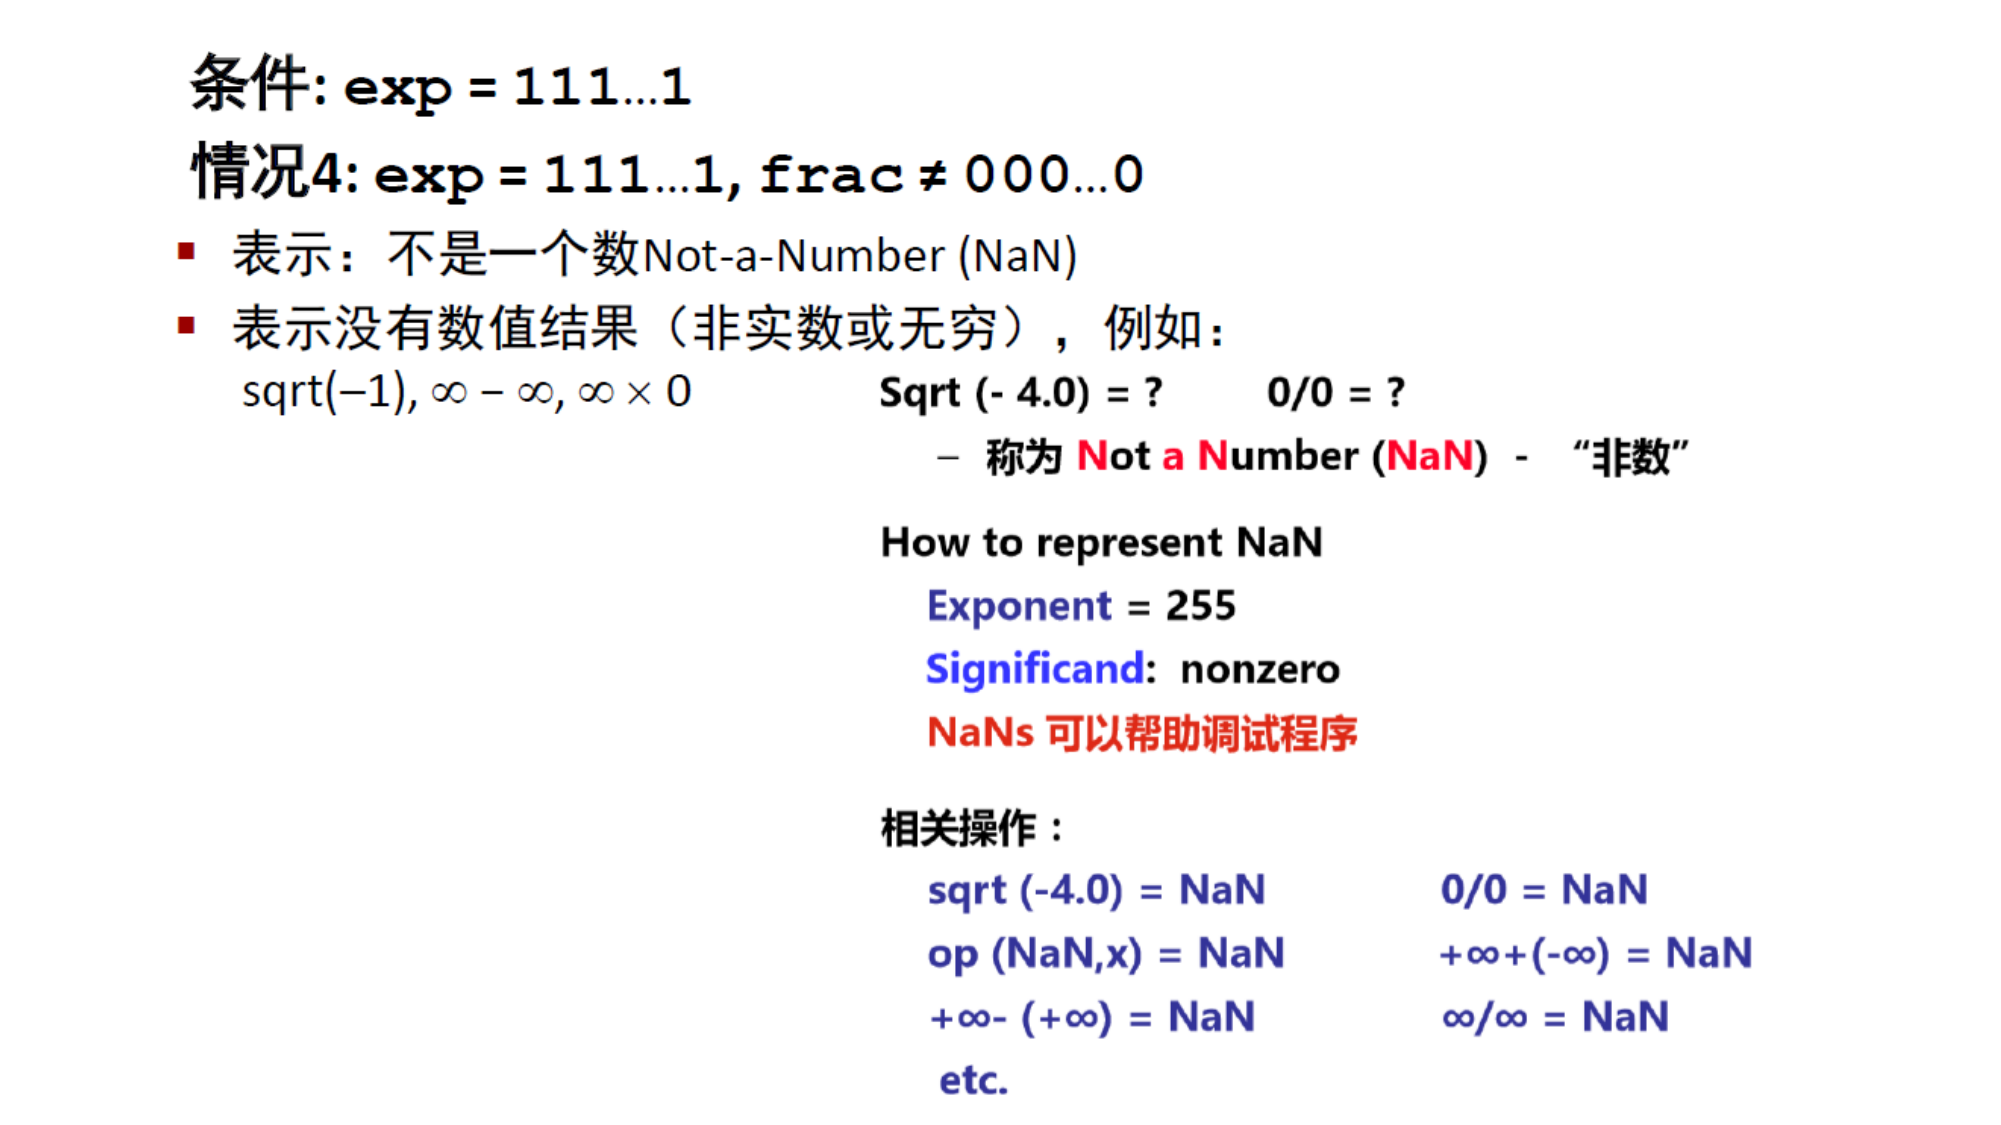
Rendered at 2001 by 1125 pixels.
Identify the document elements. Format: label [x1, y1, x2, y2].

picture [166, 38, 1765, 1110]
